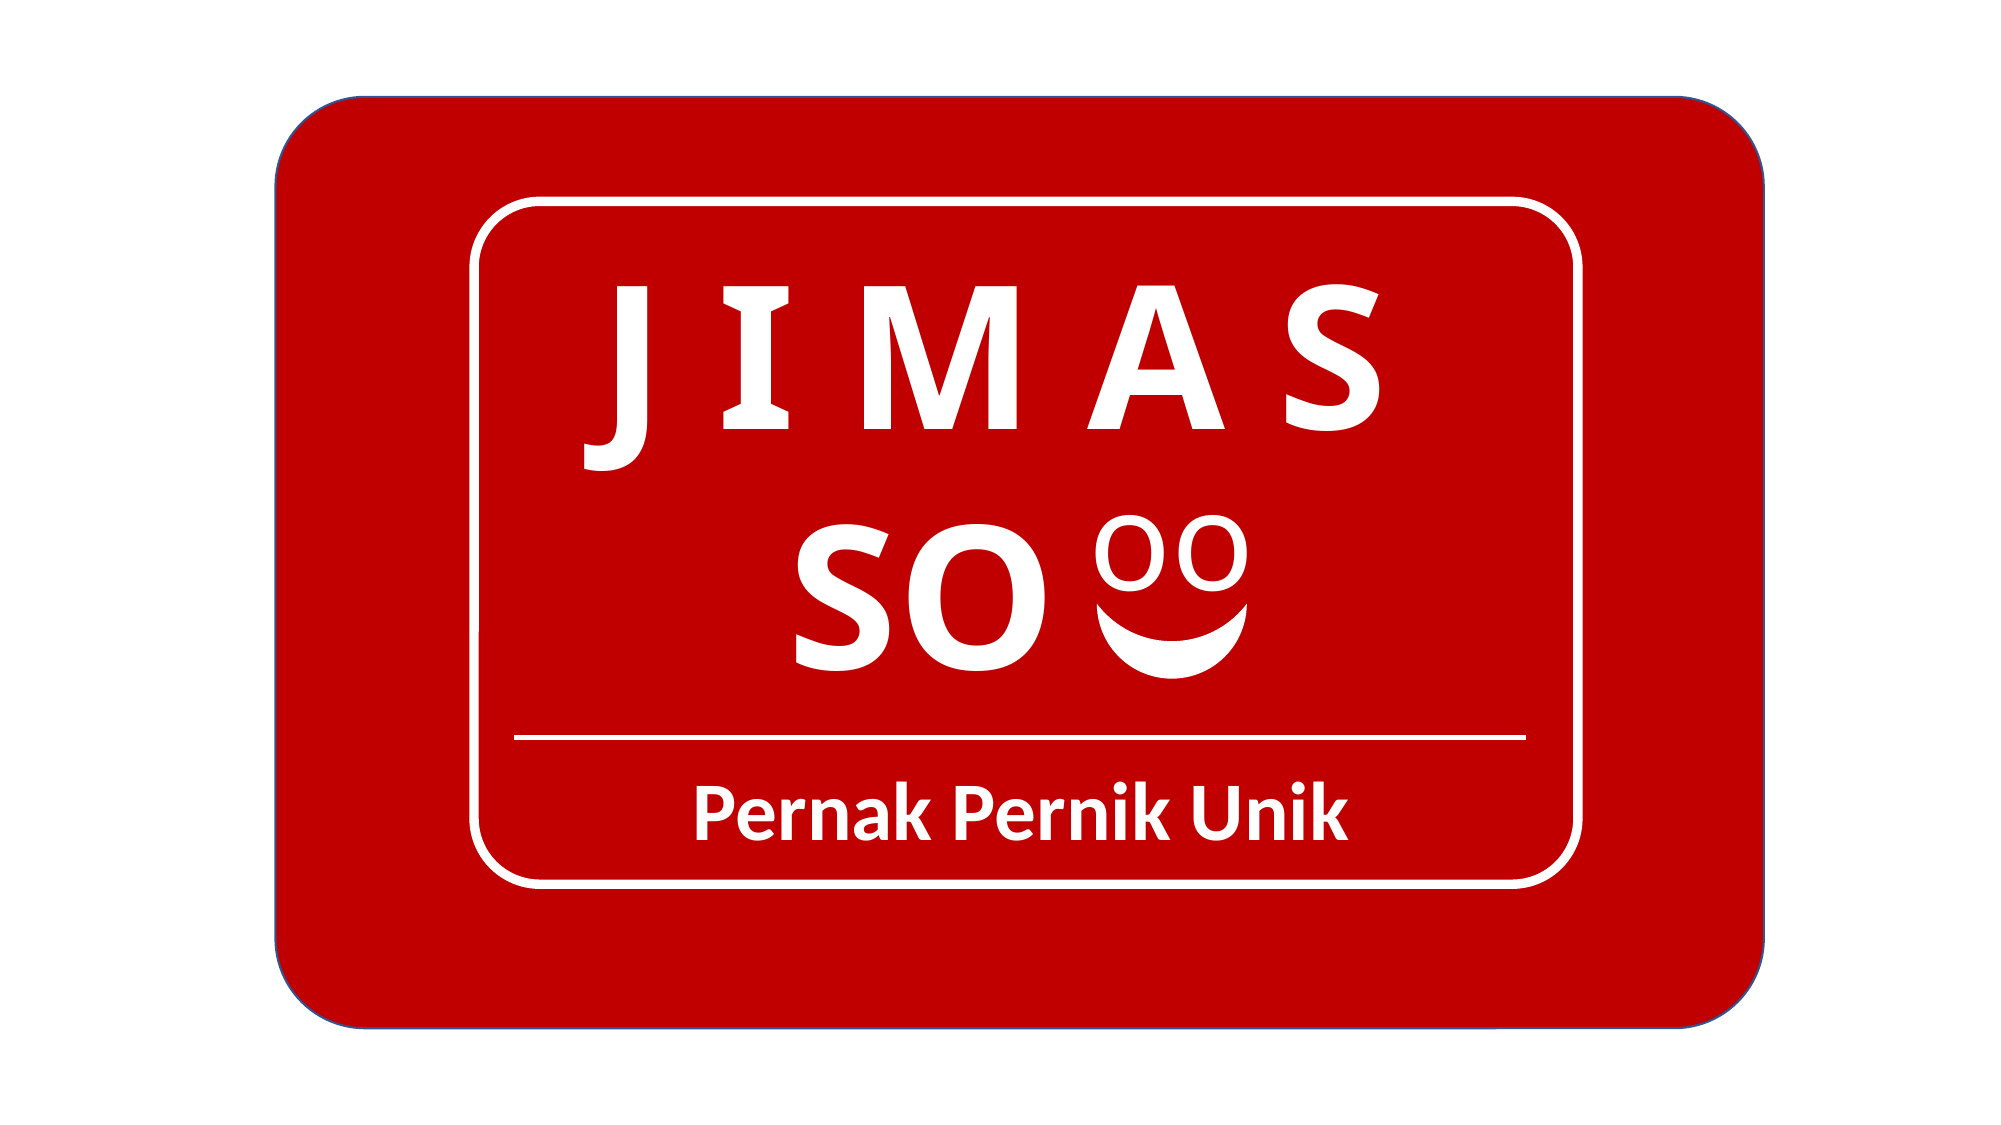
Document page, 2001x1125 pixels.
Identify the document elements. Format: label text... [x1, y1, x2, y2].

text_box oo [1032, 445, 1311, 626]
text_box [1095, 600, 1248, 680]
text_box Pernak Pernik Unik [510, 749, 1532, 866]
text_box J I M A S SOoo [570, 222, 1470, 718]
text_box [473, 200, 1579, 886]
text_box [274, 95, 1765, 1030]
